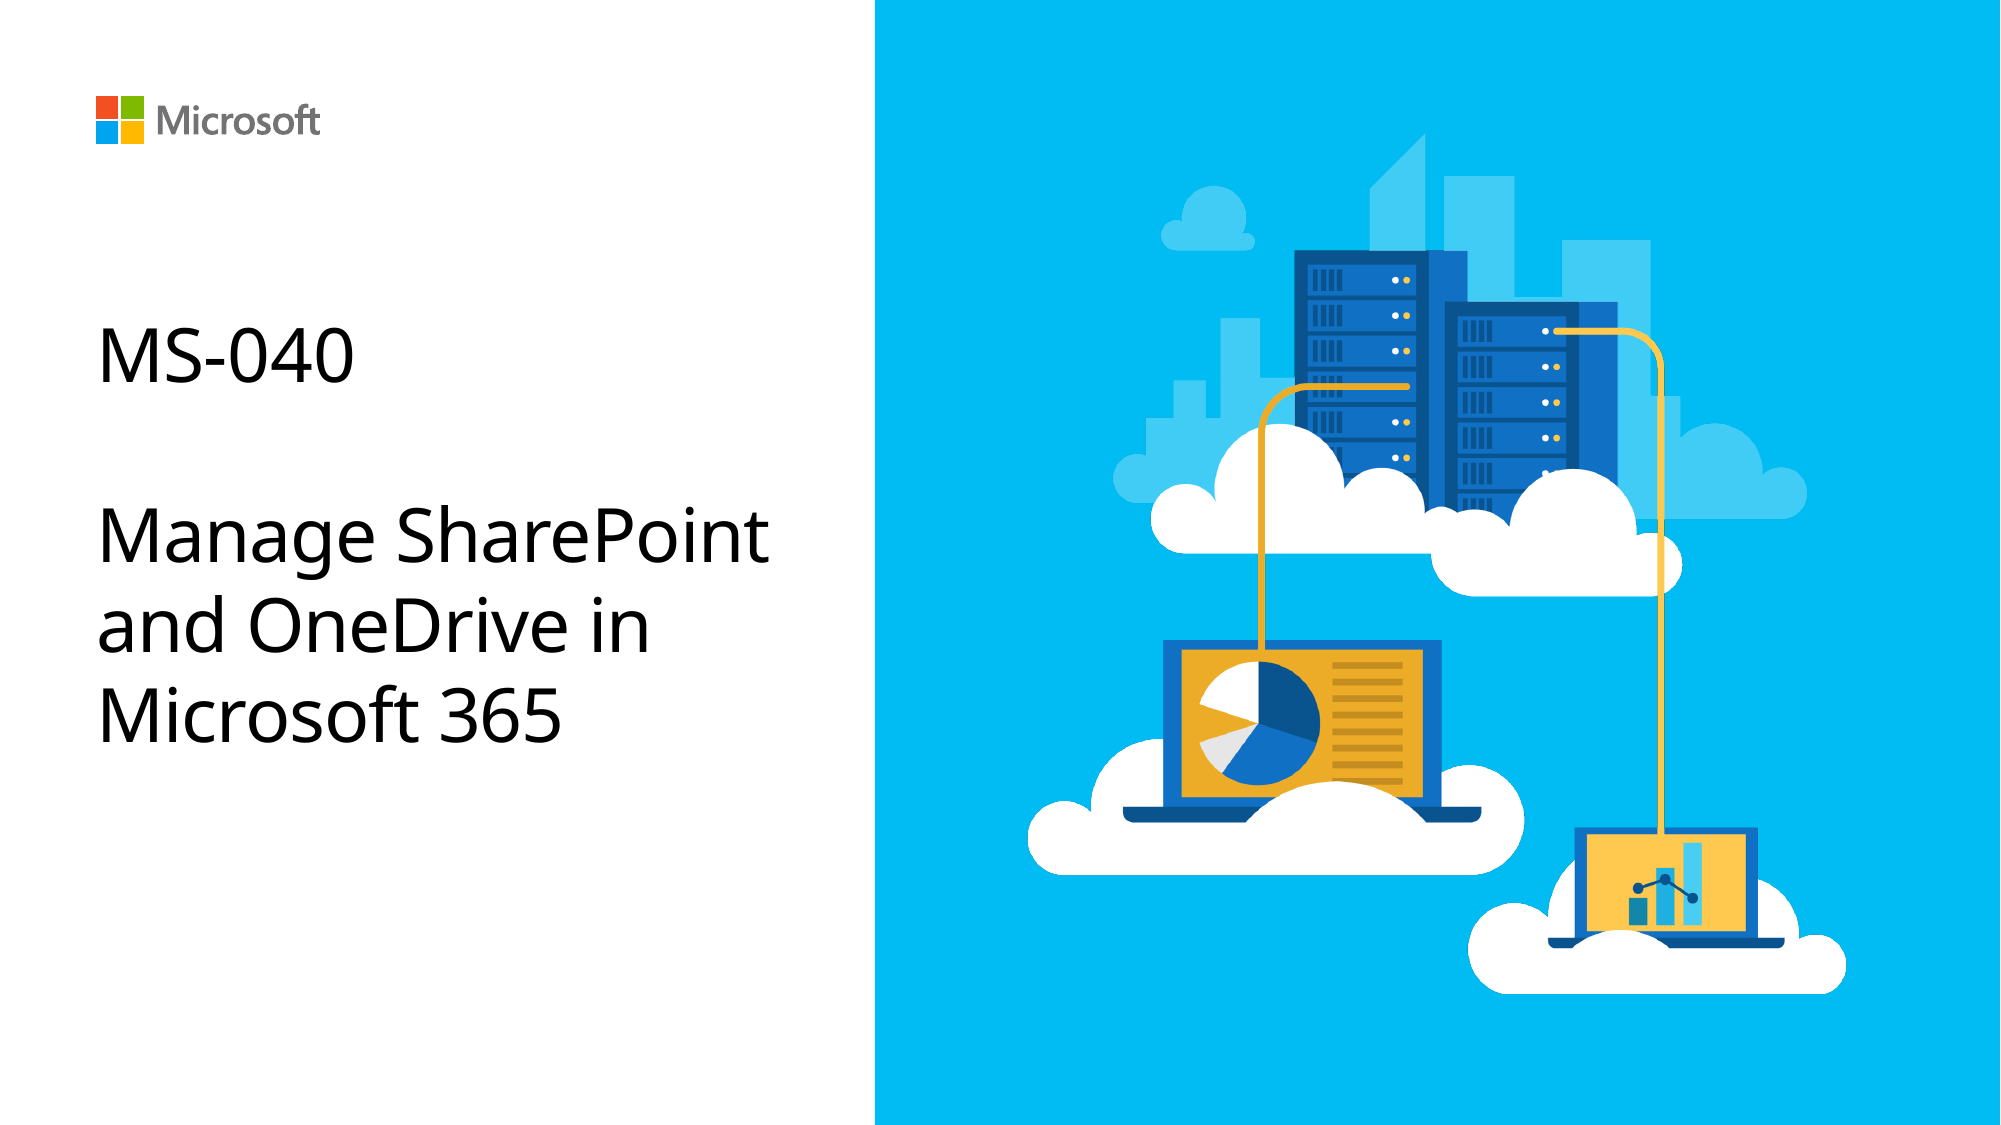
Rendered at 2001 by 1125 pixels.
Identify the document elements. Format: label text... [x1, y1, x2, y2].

picture [1028, 136, 1846, 993]
title MS-040 Manage SharePoint and OneDrive in Microsoft 365 [96, 302, 781, 848]
picture [1162, 187, 1254, 250]
